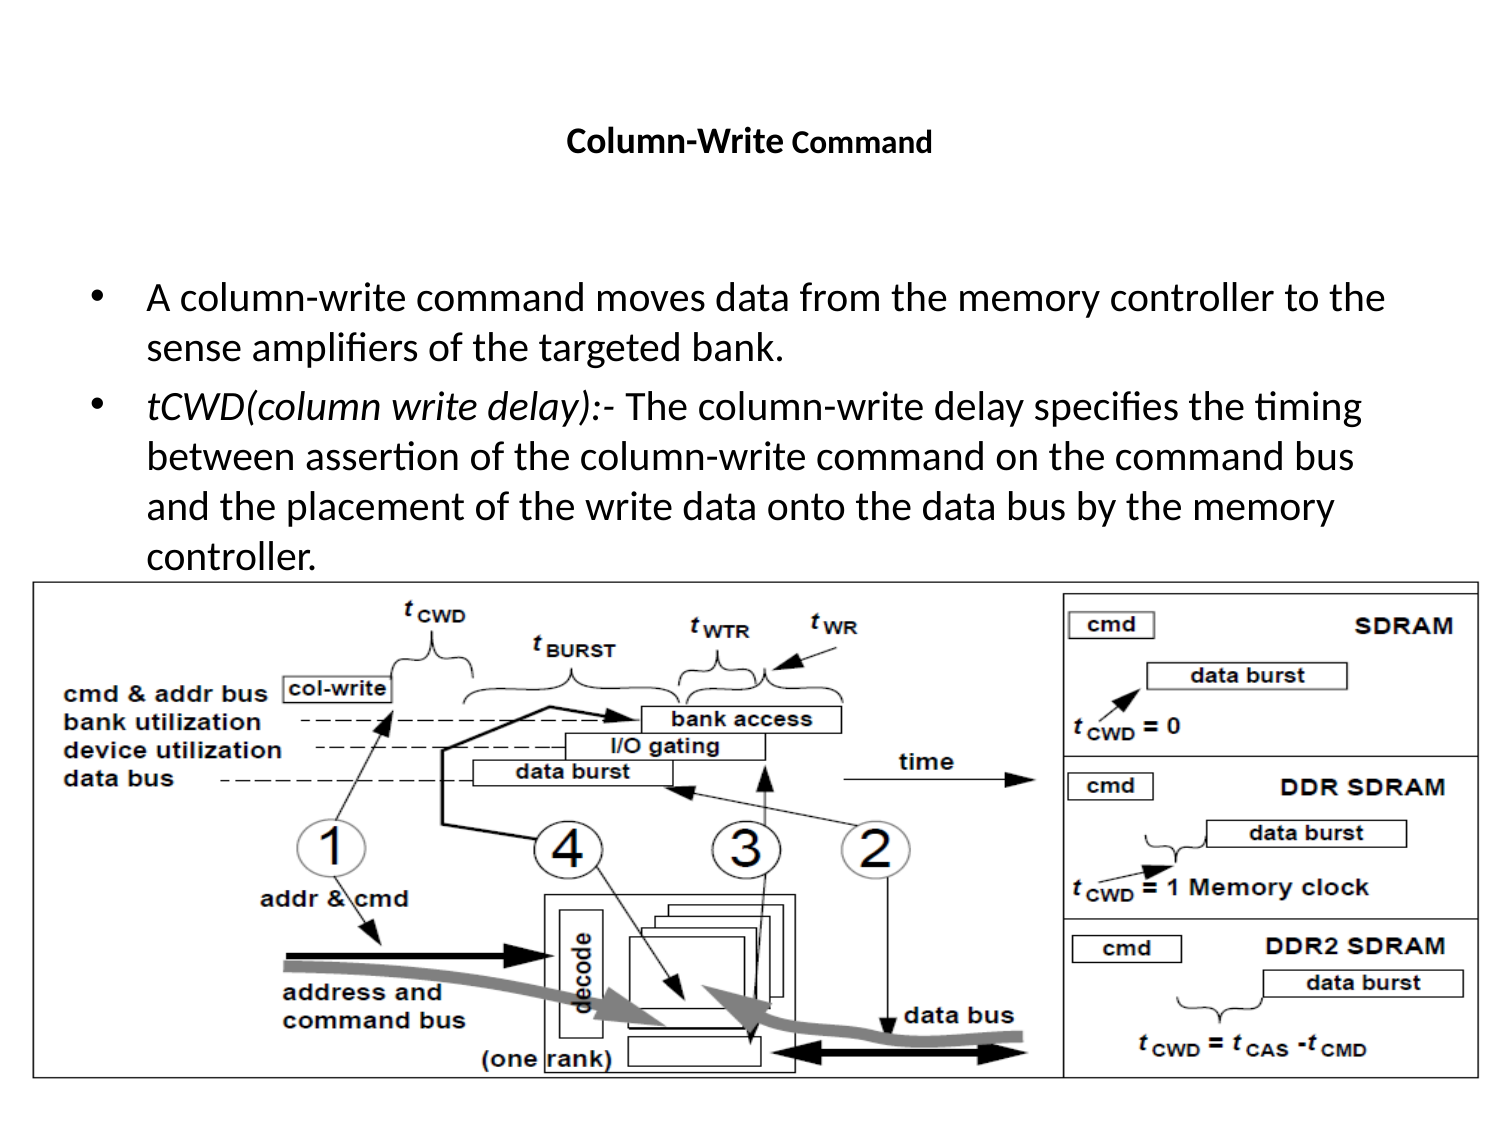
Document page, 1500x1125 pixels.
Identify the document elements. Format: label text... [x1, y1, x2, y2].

picture [0, 573, 1500, 1091]
list A column-write command moves data from the memory controller to the sense amplifiers of the targeted bank. tCWD(column write delay):- The column-write delay specifies the timing between assertion of the column-write command on the command bus and the placement of the write data onto the data bus by the memory controller. [75, 262, 1425, 572]
title Column-Write Command [75, 45, 1425, 233]
